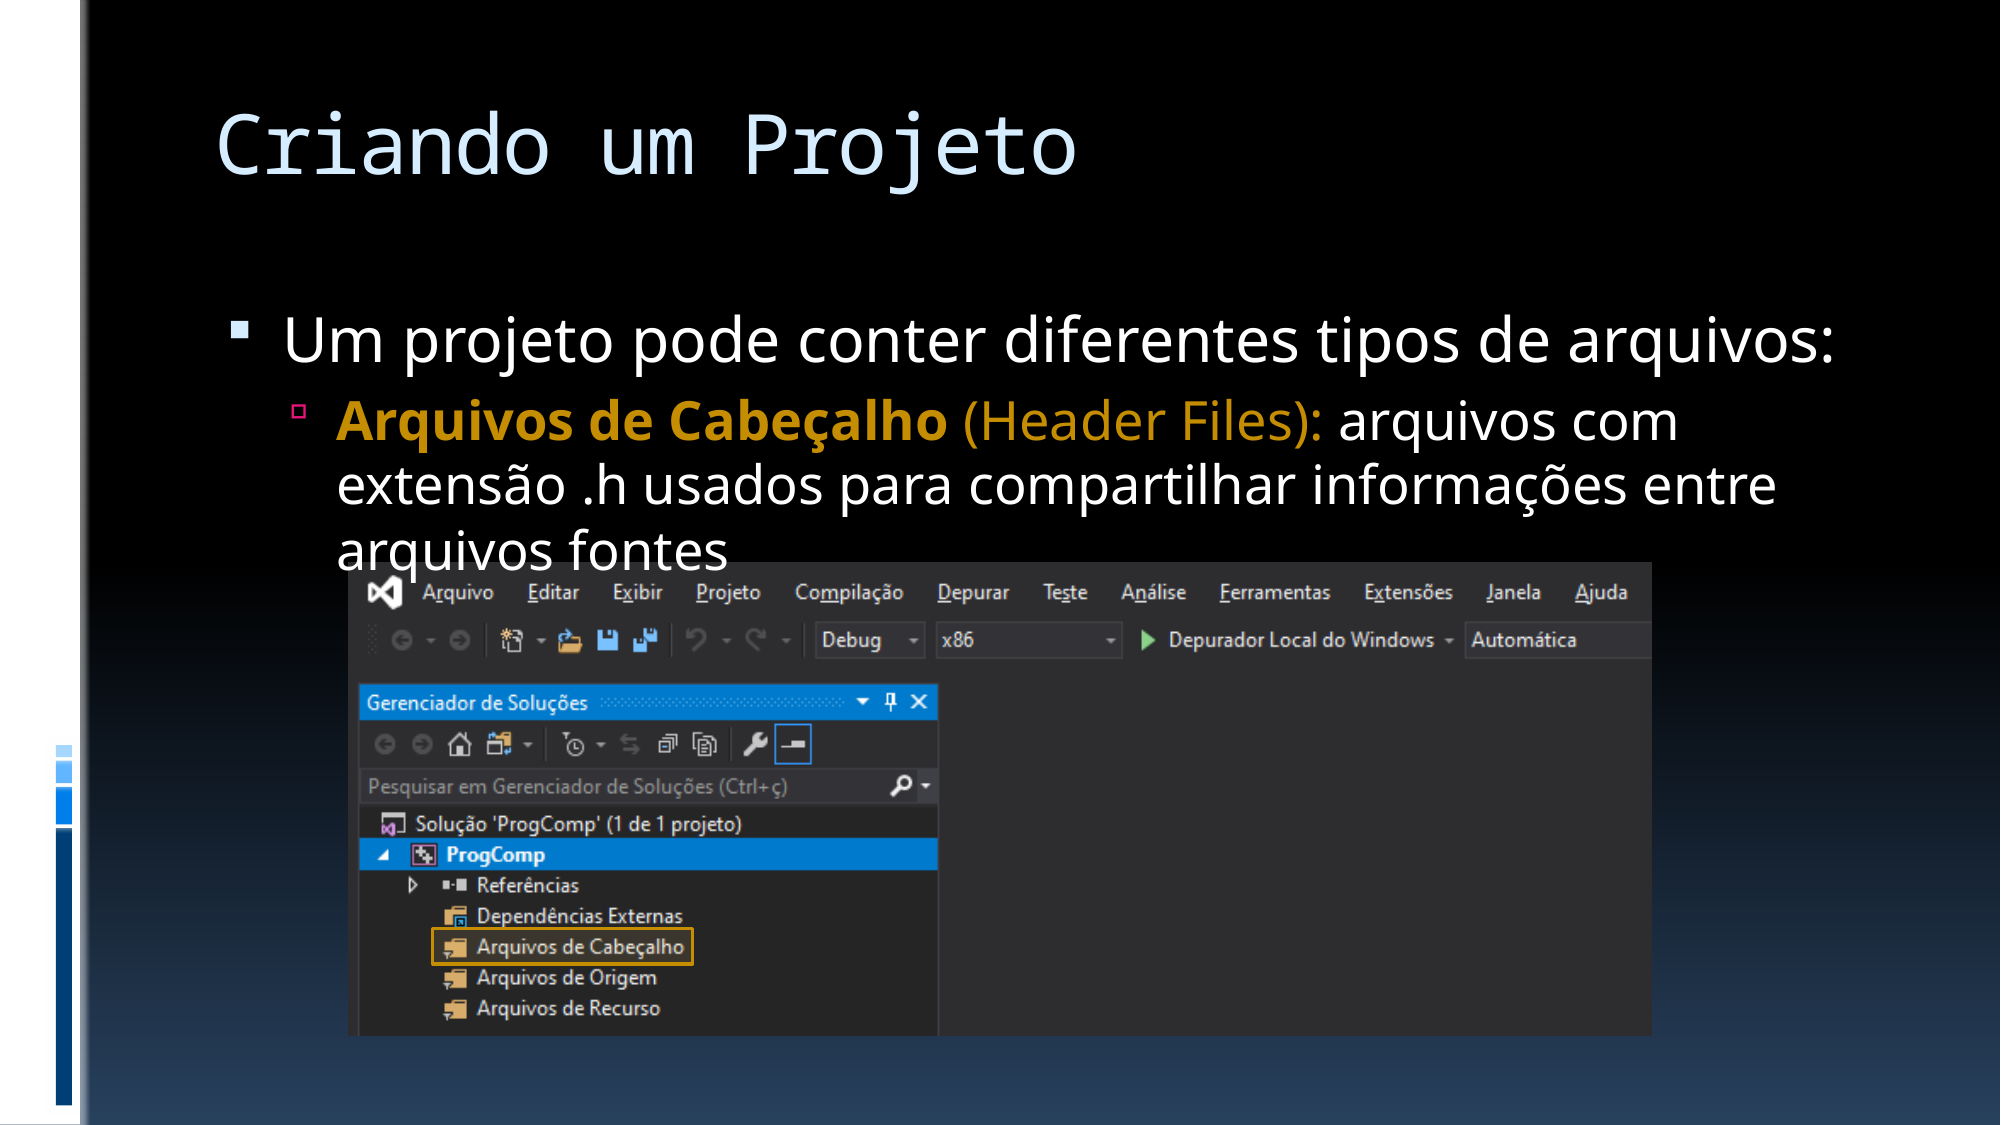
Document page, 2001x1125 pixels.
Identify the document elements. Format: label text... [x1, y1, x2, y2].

title Criando um Projeto [200, 83, 1900, 234]
picture [348, 562, 1652, 1036]
list Um projeto pode conter diferentes tipos de arquivos: Arquivos de Cabeçalho (Header Files): arquivos com extensão .h usados para compartilhar informações entre arquivos fontes [200, 292, 1900, 1043]
